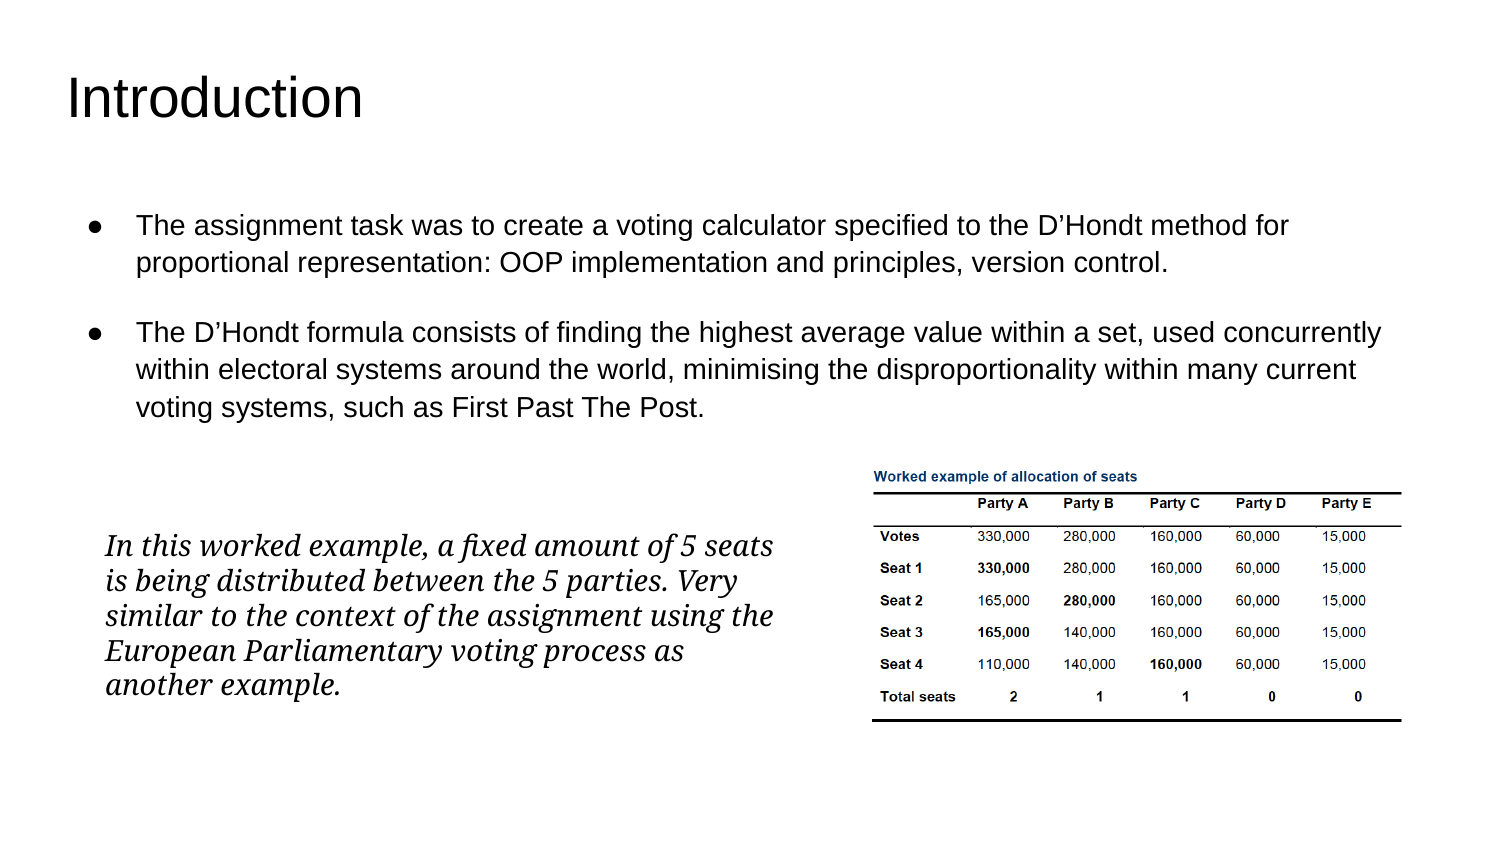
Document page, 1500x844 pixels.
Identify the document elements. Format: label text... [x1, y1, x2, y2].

title Introduction [51, 51, 1449, 146]
text_box In this worked example, a fixed amount of 5 seats is being distributed between the 5 parties. Very similar to the context of the assignment using the European Parliamentary voting process as another example. [90, 511, 811, 717]
list The assignment task was to create a voting calculator specified to the D’Hondt method for proportional representation: OOP implementation and principles, version control. The D’Hondt formula consists of finding the highest average value within a set, used concurrently within electoral systems around the world, minimising the disproportionality within many current voting systems, such as First Past The Post. [51, 189, 1449, 440]
picture [866, 460, 1423, 735]
